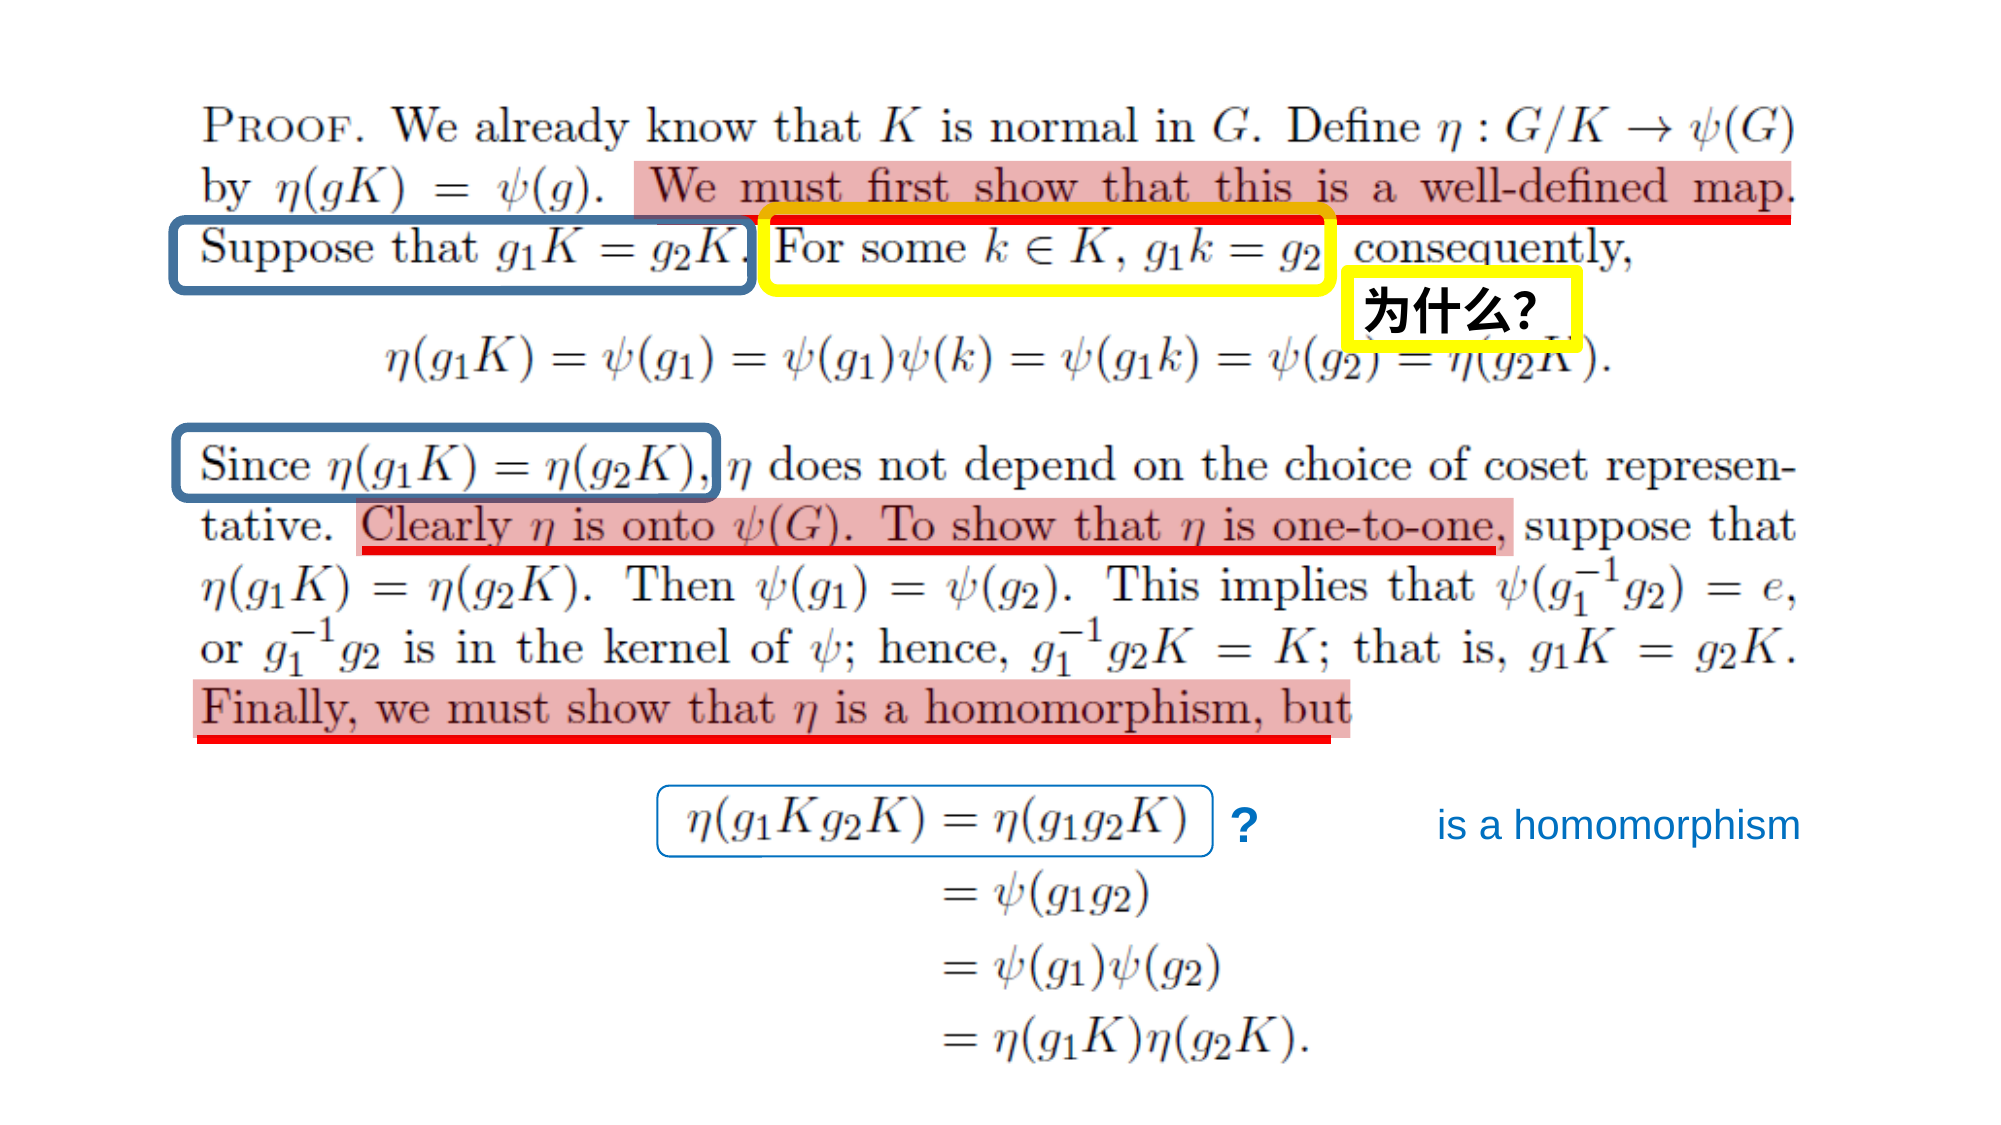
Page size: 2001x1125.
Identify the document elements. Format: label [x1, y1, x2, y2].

text_box [657, 785, 1276, 862]
text_box [173, 219, 752, 499]
list [173, 78, 1827, 1091]
text_box [763, 208, 1579, 348]
